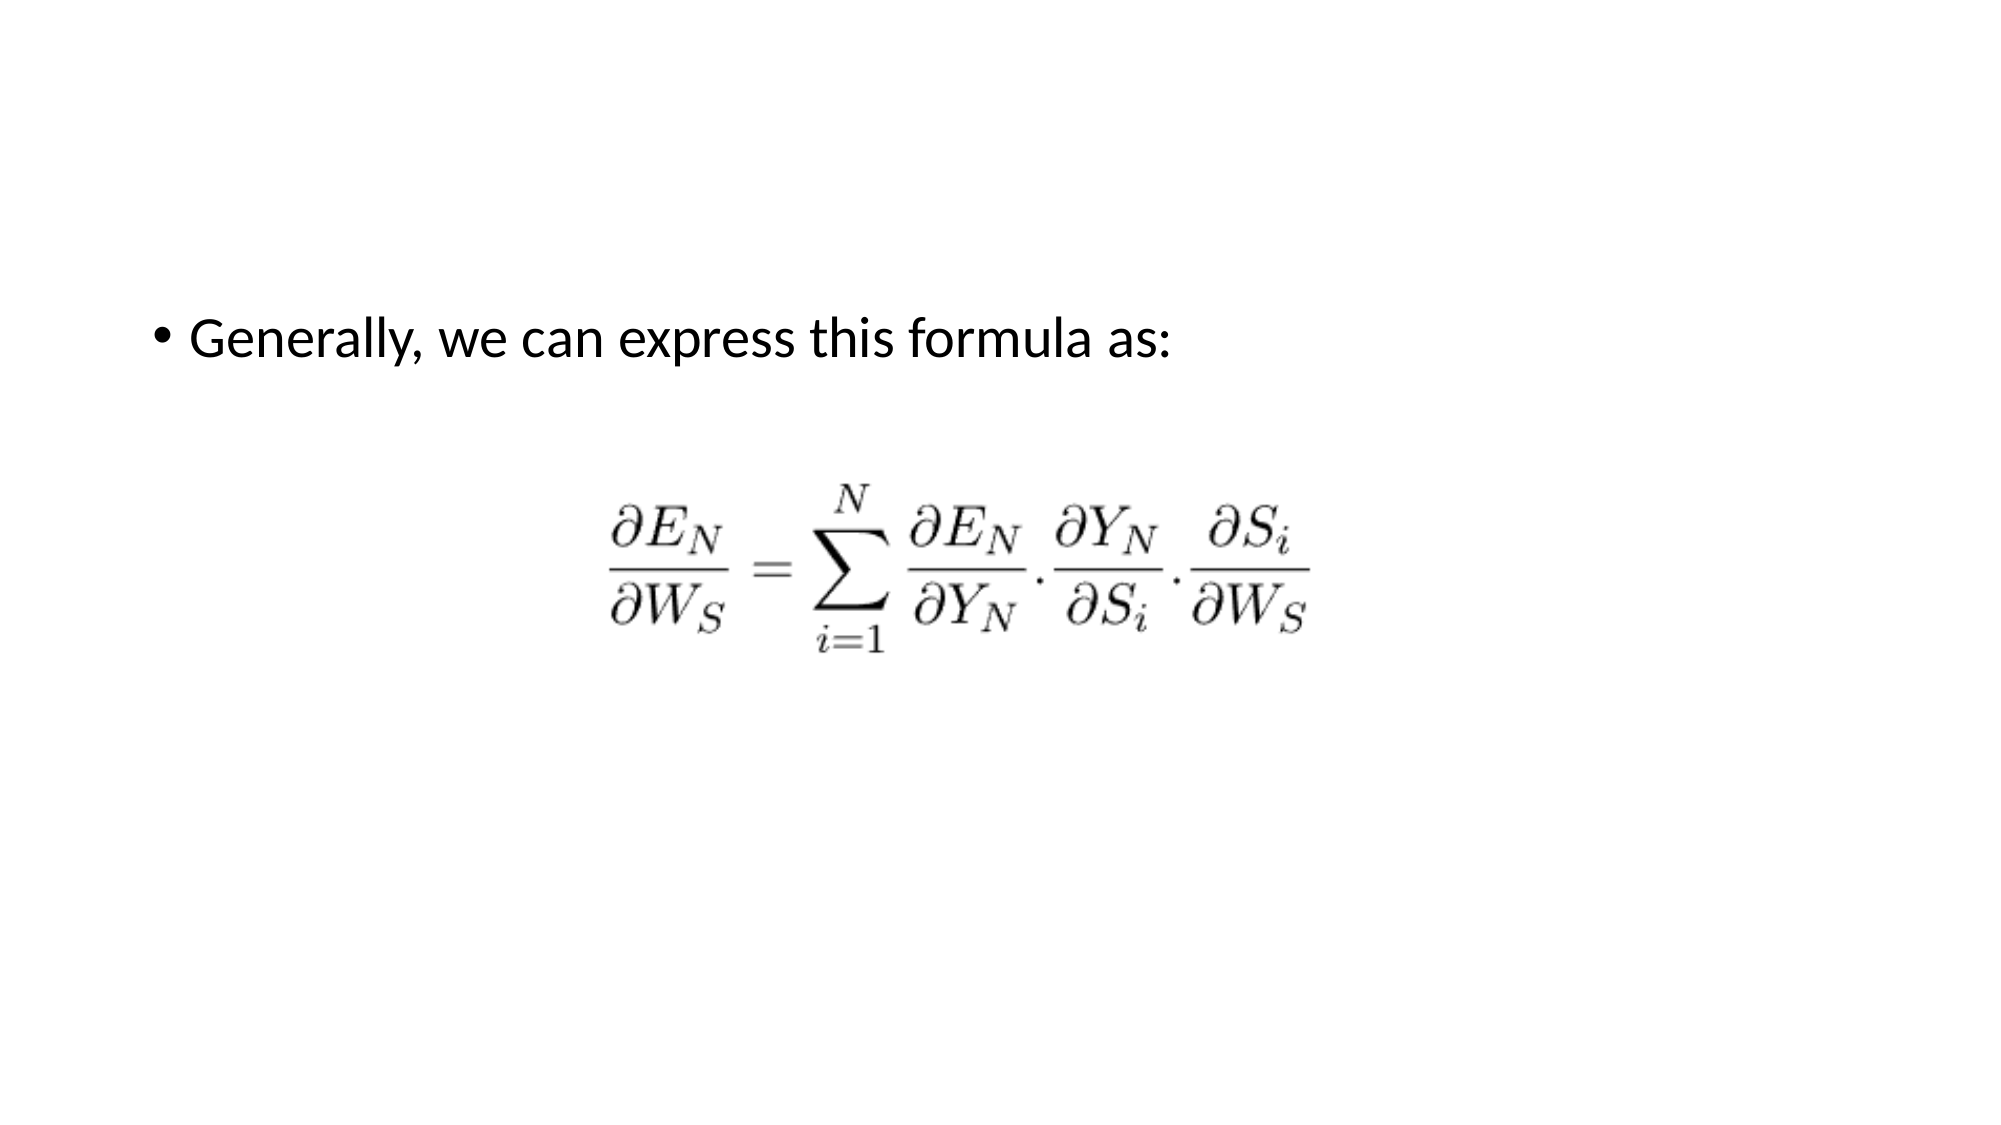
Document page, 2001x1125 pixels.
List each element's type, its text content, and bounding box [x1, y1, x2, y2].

picture [505, 455, 1495, 670]
list Generally, we can express this formula as: [137, 299, 1863, 1014]
